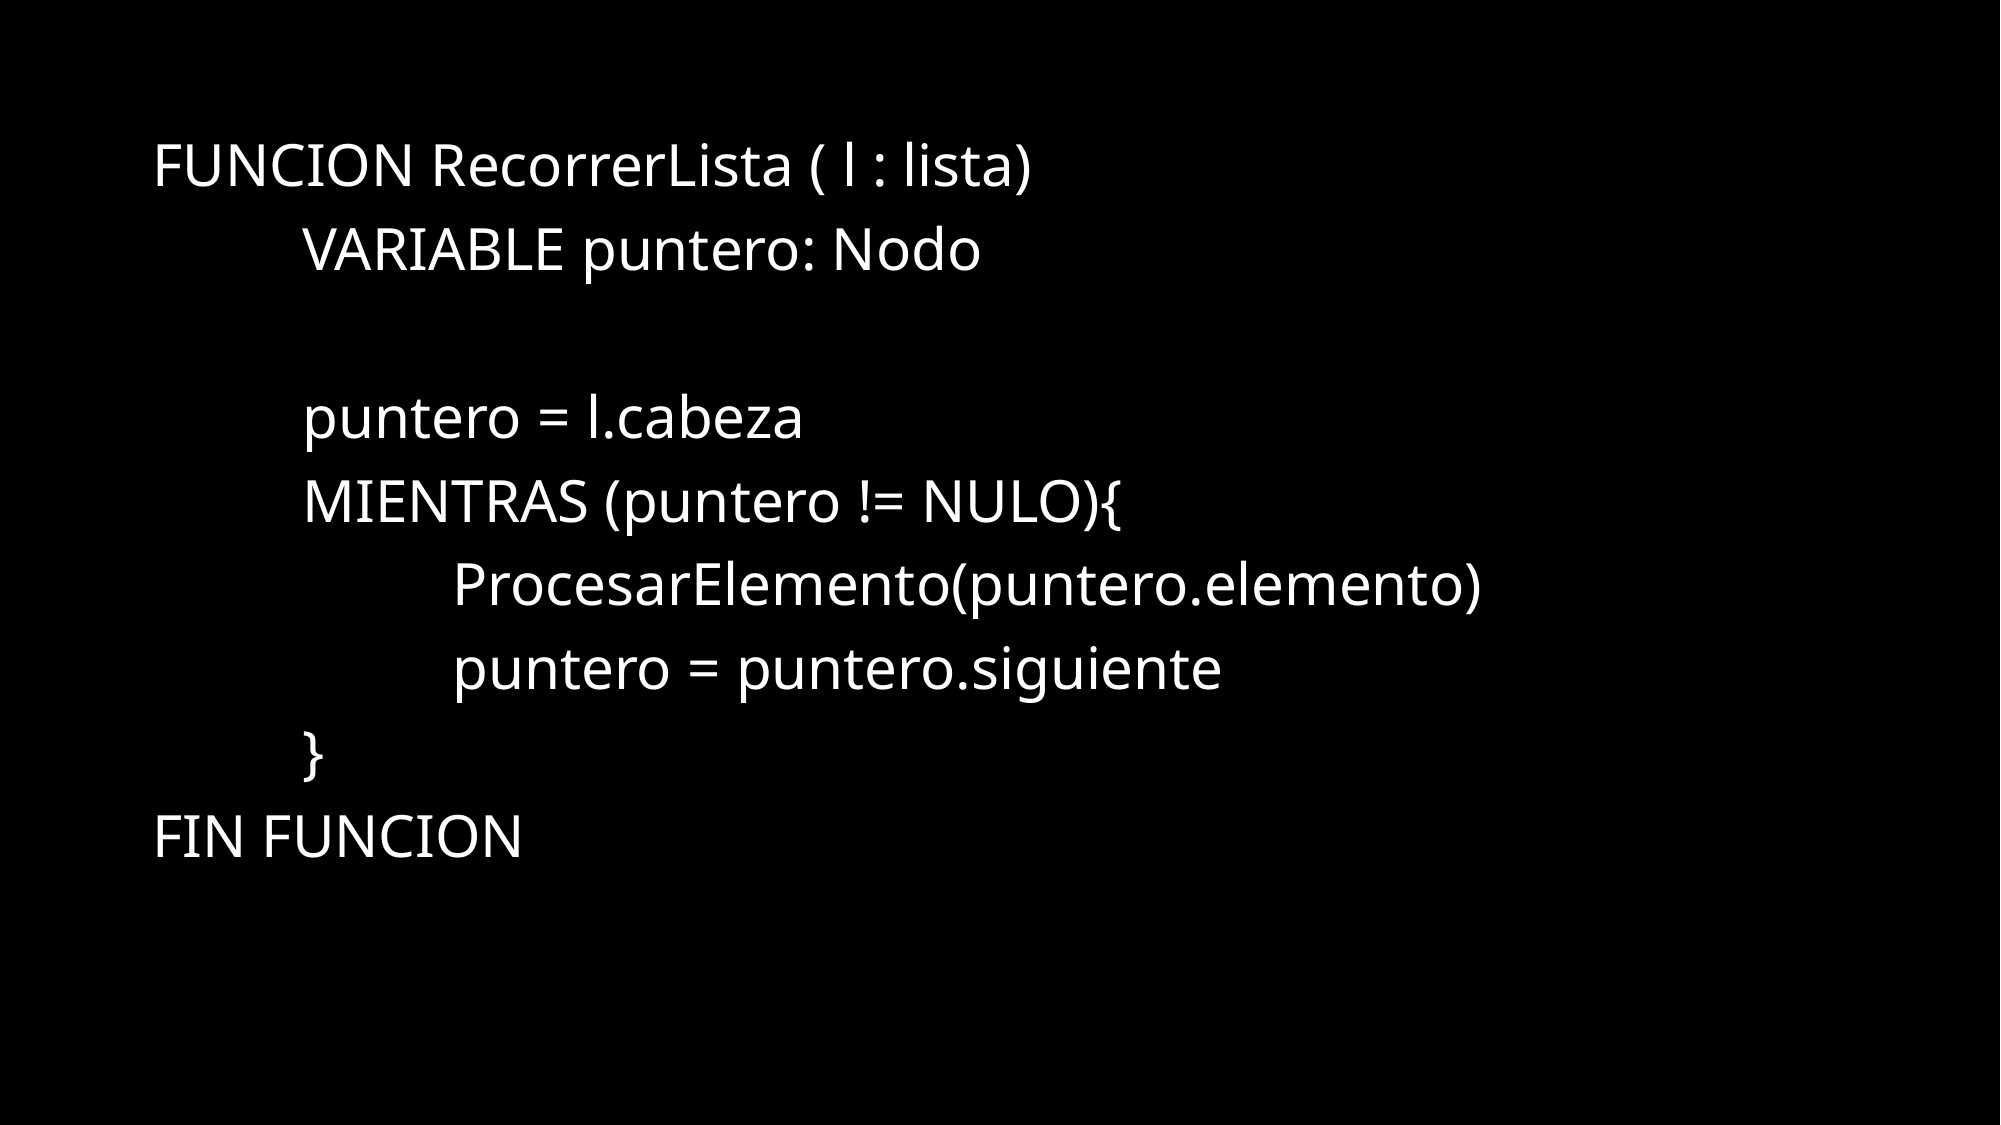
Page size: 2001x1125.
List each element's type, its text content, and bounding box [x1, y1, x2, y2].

list FUNCION RecorrerLista ( l : lista) VARIABLE puntero: Nodo puntero = l.cabeza MIENTRAS (puntero != NULO){ ProcesarElemento(puntero.elemento) puntero = puntero.siguiente } FIN FUNCION [137, 128, 1863, 1014]
